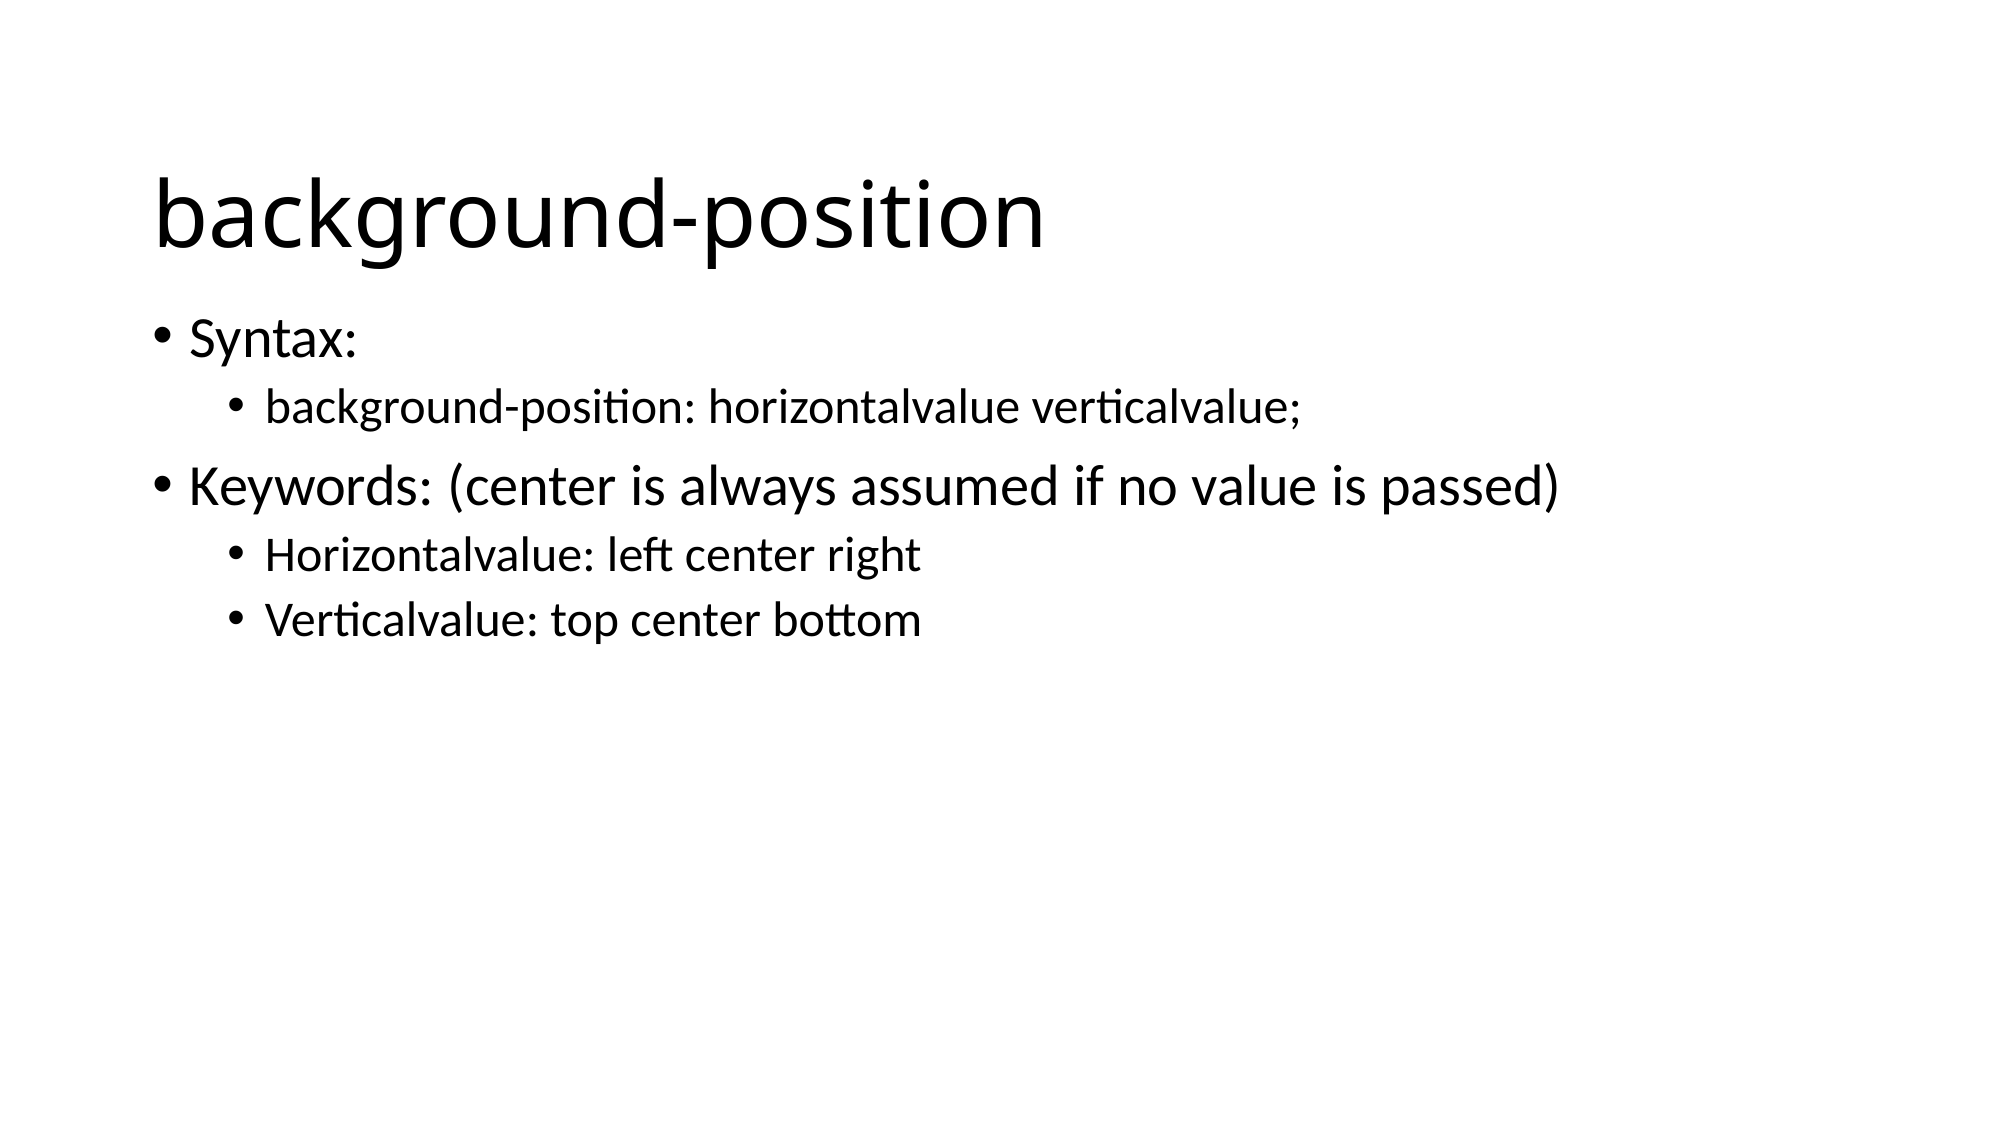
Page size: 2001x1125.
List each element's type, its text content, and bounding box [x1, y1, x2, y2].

title background-position [137, 59, 1863, 278]
list Syntax: background-position: horizontalvalue verticalvalue; Keywords: (center is always assumed if no value is passed) Horizontalvalue: left center right Verticalvalue: top center bottom [137, 299, 1863, 1014]
